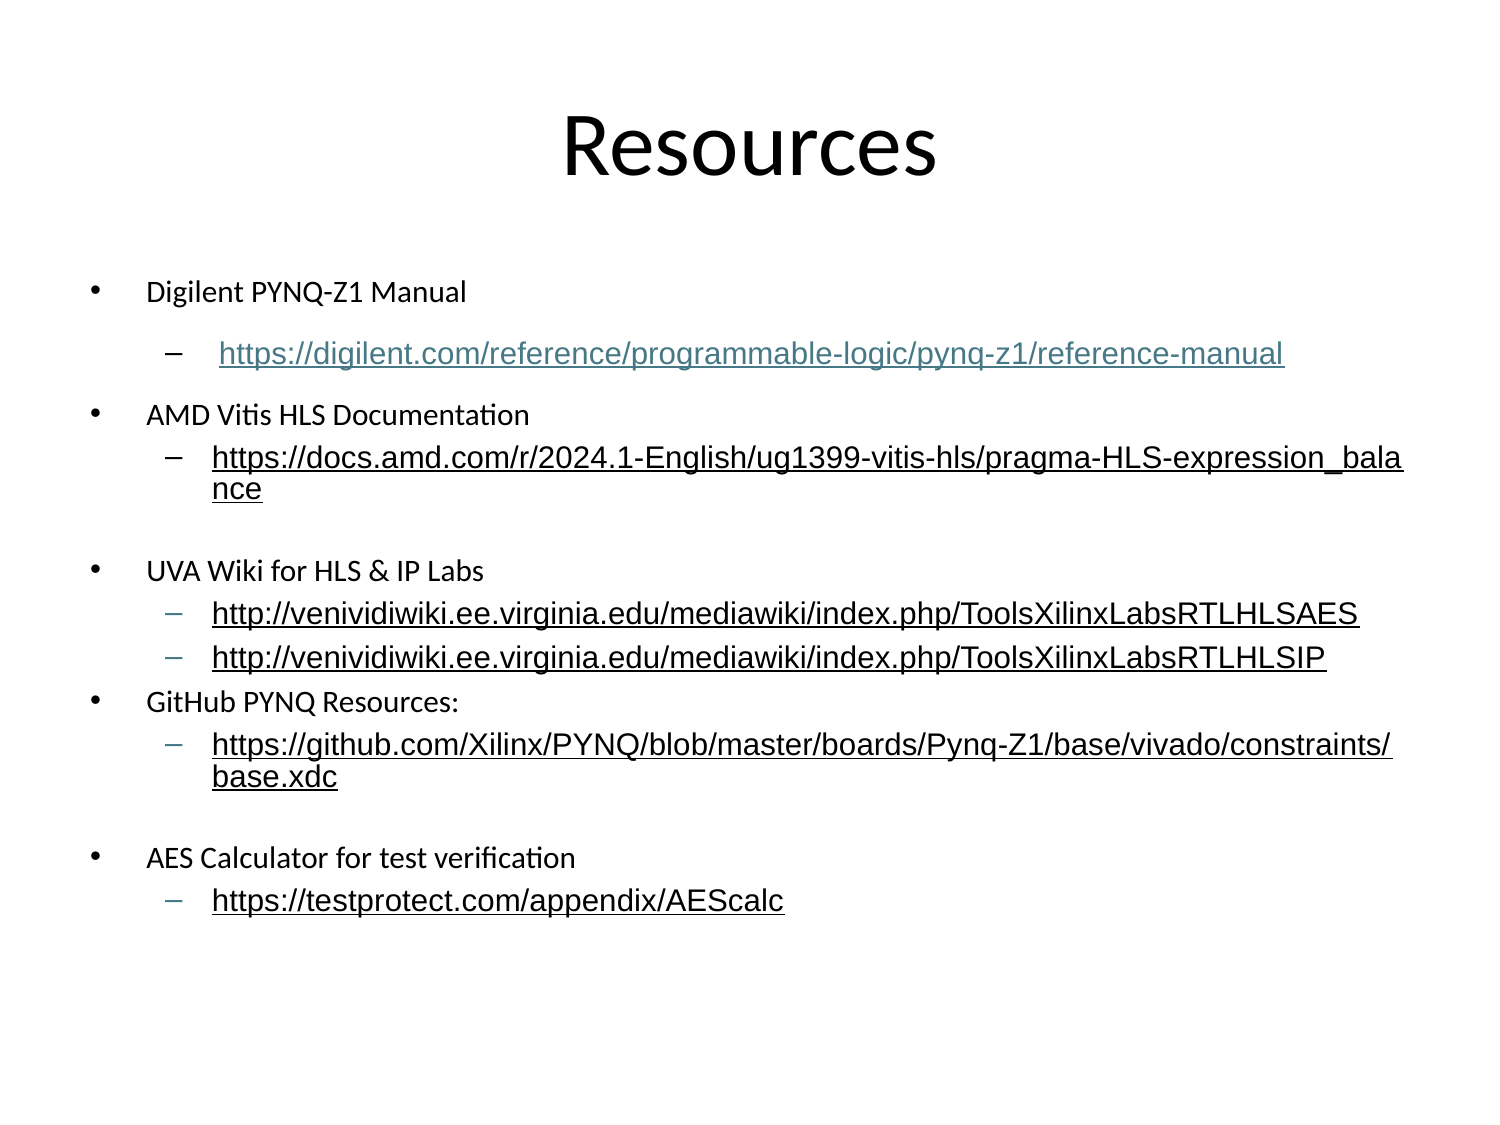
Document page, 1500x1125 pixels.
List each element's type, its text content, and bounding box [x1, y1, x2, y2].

list Digilent PYNQ-Z1 Manual https://digilent.com/reference/programmable-logic/pynq-z1/reference-manual AMD Vitis HLS Documentation https://docs.amd.com/r/2024.1-English/ug1399-vitis-hls/pragma-HLS-expression_balance UVA Wiki for HLS & IP Labs http://venividiwiki.ee.virginia.edu/mediawiki/index.php/ToolsXilinxLabsRTLHLSAES http://venividiwiki.ee.virginia.edu/mediawiki/index.php/ToolsXilinxLabsRTLHLSIP GitHub PYNQ Resources: https://github.com/Xilinx/PYNQ/blob/master/boards/Pynq-Z1/base/vivado/constraints/base.xdc AES Calculator for test verification https://testprotect.com/appendix/AEScalc [75, 262, 1425, 1005]
title Resources [75, 45, 1425, 233]
